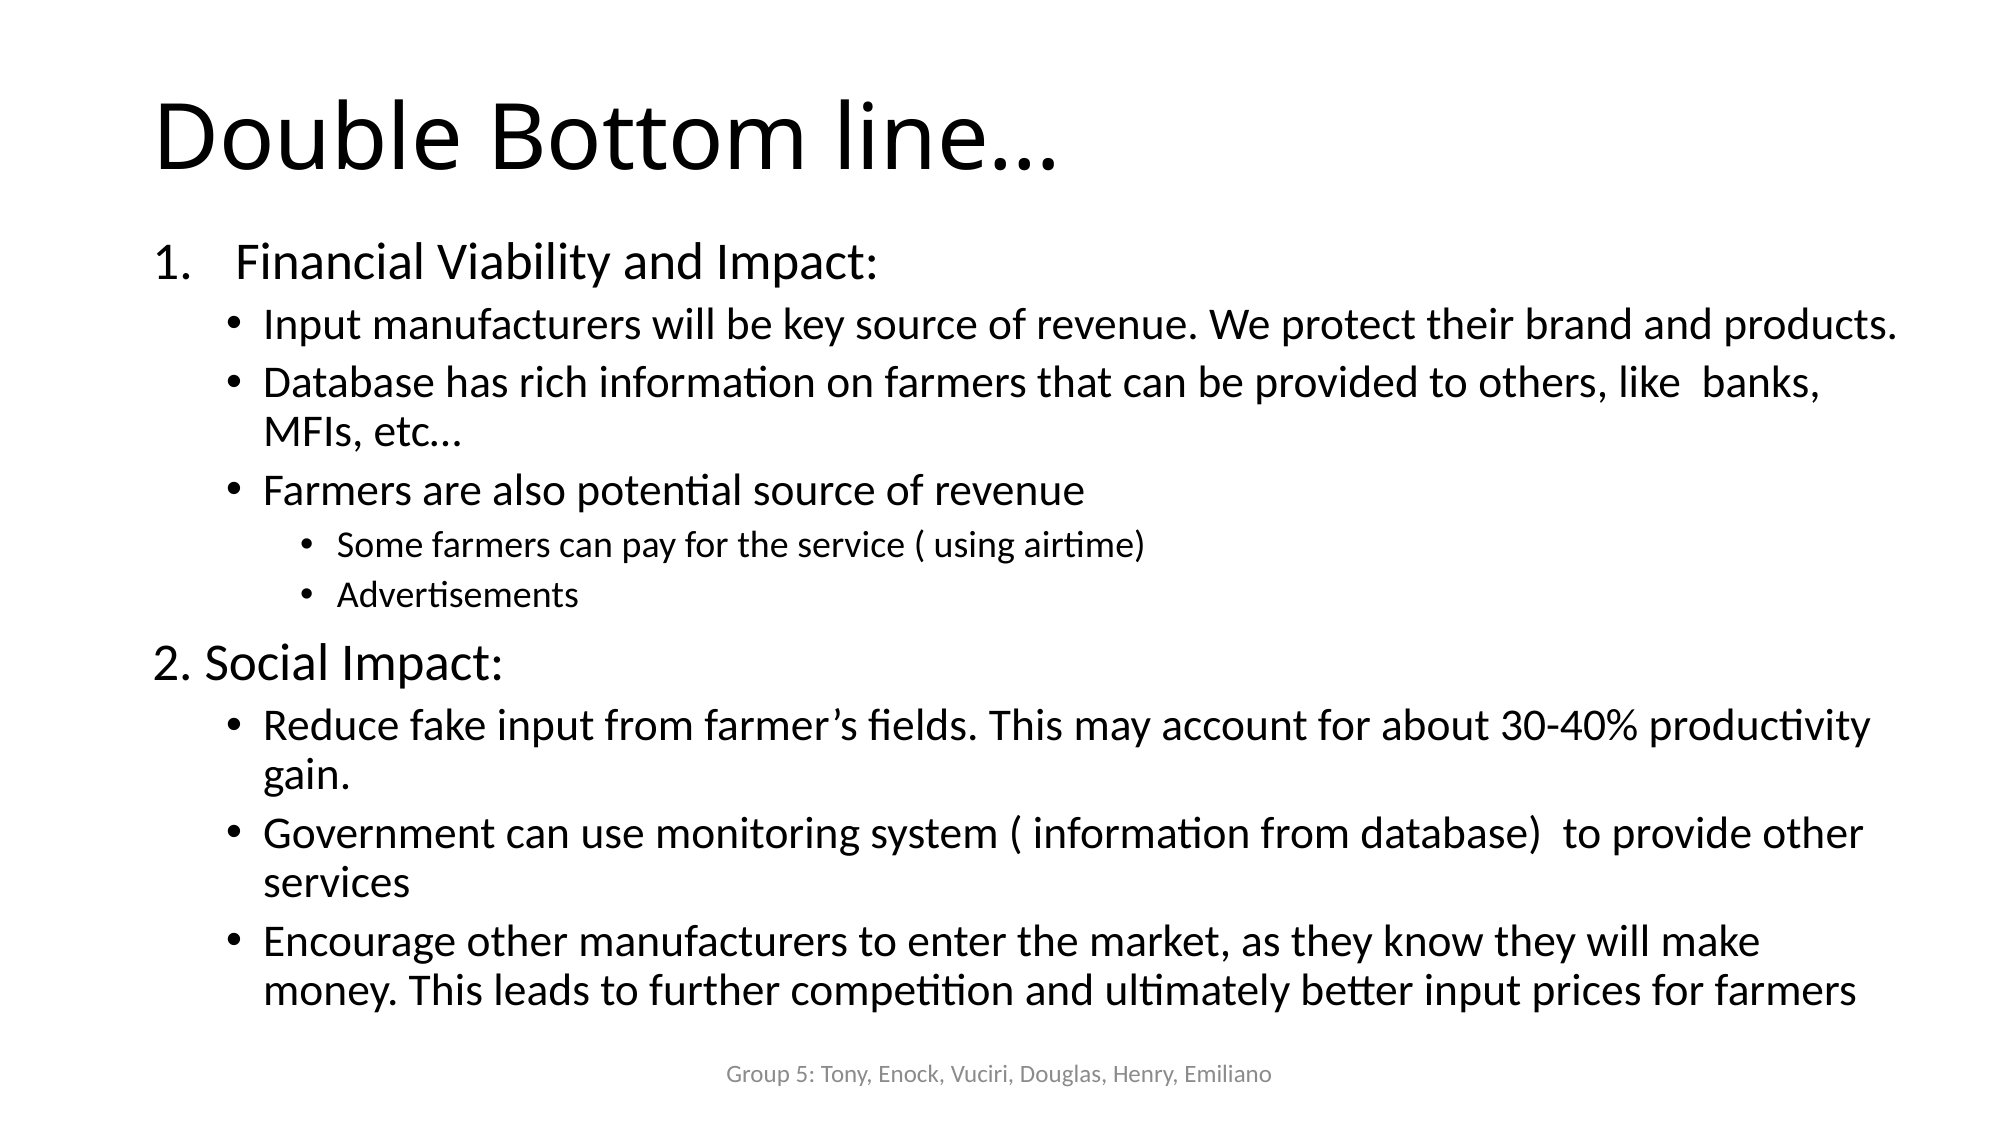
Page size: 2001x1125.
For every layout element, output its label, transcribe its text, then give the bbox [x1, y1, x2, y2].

footer Group 5: Tony, Enock, Vuciri, Douglas, Henry, Emiliano [662, 1042, 1338, 1103]
title Double Bottom line… [137, 31, 1863, 226]
list Financial Viability and Impact: Input manufacturers will be key source of revenue. We protect their brand and products. Database has rich information on farmers that can be provided to others, like banks, MFIs, etc… Farmers are also potential source of revenue Some farmers can pay for the service ( using airtime) Advertisements 2. Social Impact: Reduce fake input from farmer’s fields. This may account for about 30-40% productivity gain. Government can use monitoring system ( information from database) to provide other services Encourage other manufacturers to enter the market, as they know they will make money. This leads to further competition and ultimately better input prices for farmers [137, 226, 1916, 1041]
